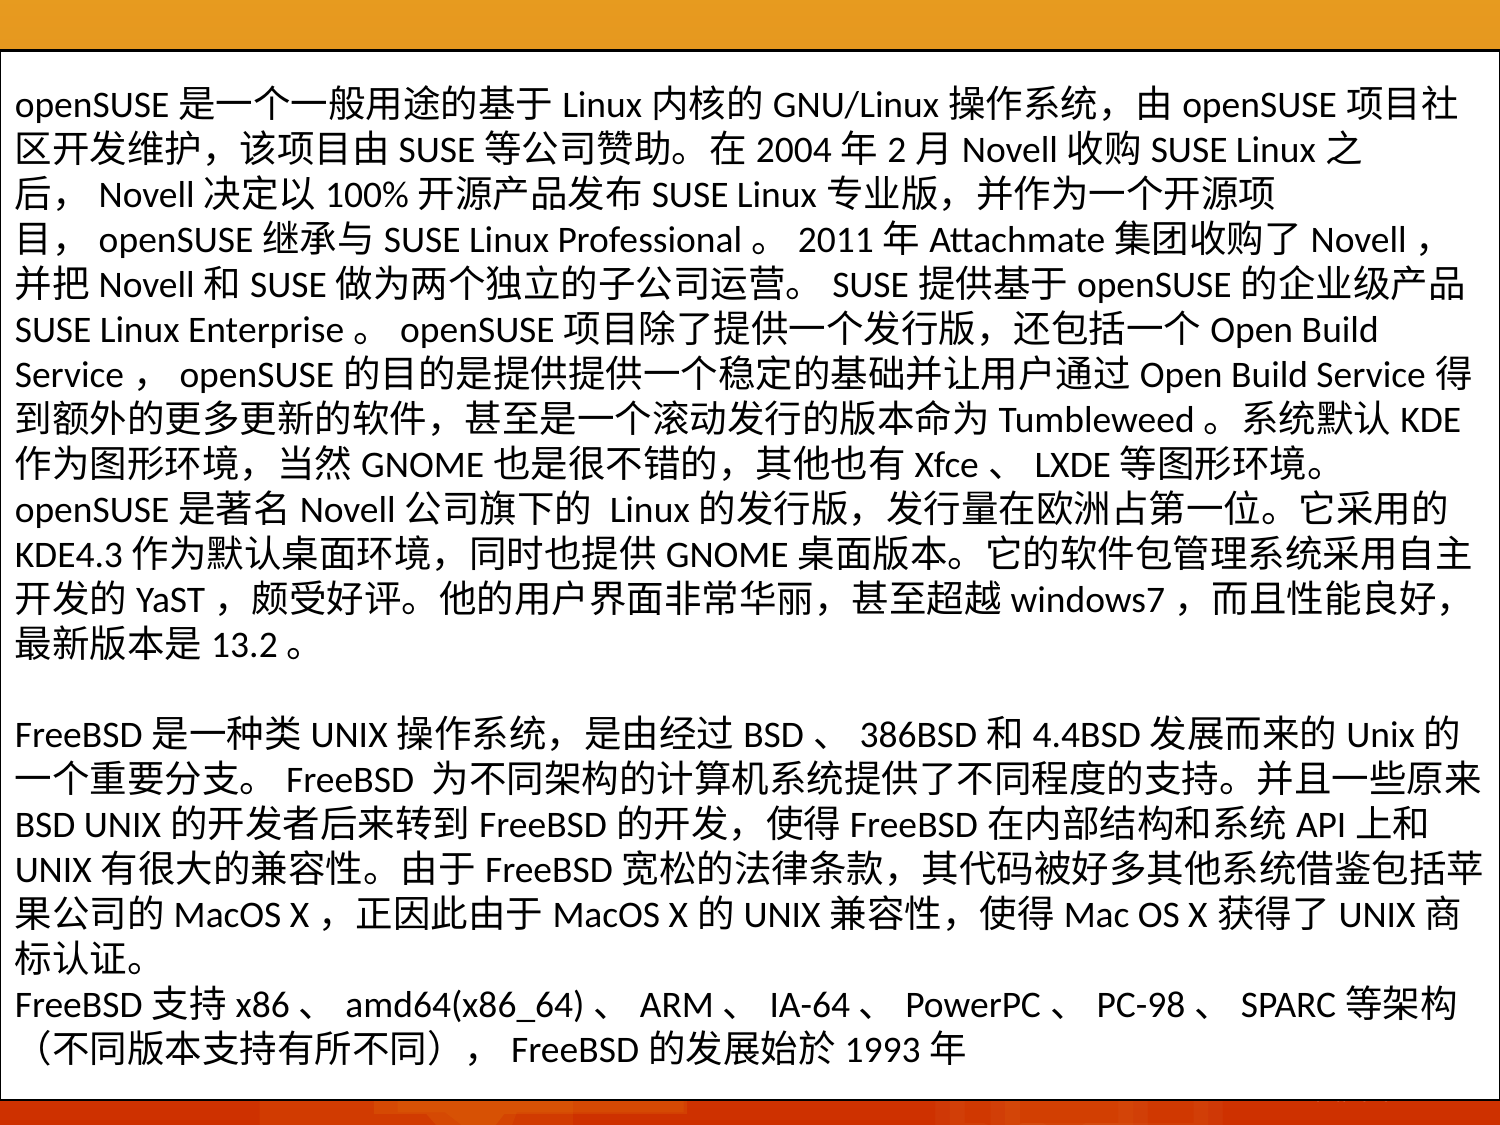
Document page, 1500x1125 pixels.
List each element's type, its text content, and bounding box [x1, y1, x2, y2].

text_box openSUSE是一个一般用途的基于Linux内核的GNU/Linux操作系统，由openSUSE项目社区开发维护，该项目由SUSE等公司赞助。在2004年2月Novell收购SUSE Linux之后，Novell决定以100%开源产品发布SUSE Linux专业版，并作为一个开源项目，openSUSE继承与SUSE Linux Professional。2011年Attachmate集团收购了Novell，并把Novell和SUSE做为两个独立的子公司运营。SUSE提供基于openSUSE的企业级产品SUSE Linux Enterprise。openSUSE项目除了提供一个发行版，还包括一个Open Build Service，openSUSE的目的是提供提供一个稳定的基础并让用户通过Open Build Service得到额外的更多更新的软件，甚至是一个滚动发行的版本命为Tumbleweed。系统默认KDE作为图形环境，当然GNOME也是很不错的，其他也有Xfce、LXDE等图形环境。 openSUSE是著名Novell公司旗下的 Linux的发行版，发行量在欧洲占第一位。它采用的KDE4.3作为默认桌面环境，同时也提供GNOME桌面版本。它的软件包管理系统采用自主开发的YaST，颇受好评。他的用户界面非常华丽，甚至超越windows7，而且性能良好，最新版本是13.2。 FreeBSD是一种类UNIX操作系统，是由经过BSD、386BSD和4.4BSD发展而来的Unix的一个重要分支。FreeBSD 为不同架构的计算机系统提供了不同程度的支持。并且一些原来BSD UNIX的开发者后来转到FreeBSD的开发，使得FreeBSD在内部结构和系统API上和UNIX有很大的兼容性。由于FreeBSD宽松的法律条款，其代码被好多其他系统借鉴包括苹果公司的MacOS X，正因此由于MacOS X的UNIX兼容性，使得Mac OS X获得了UNIX商标认证。 FreeBSD支持x86、amd64(x86_64)、ARM、IA-64、PowerPC、PC-98、SPARC等架构（不同版本支持有所不同），FreeBSD的发展始於1993年 [0, 49, 1500, 1101]
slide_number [1055, 1101, 1406, 1113]
